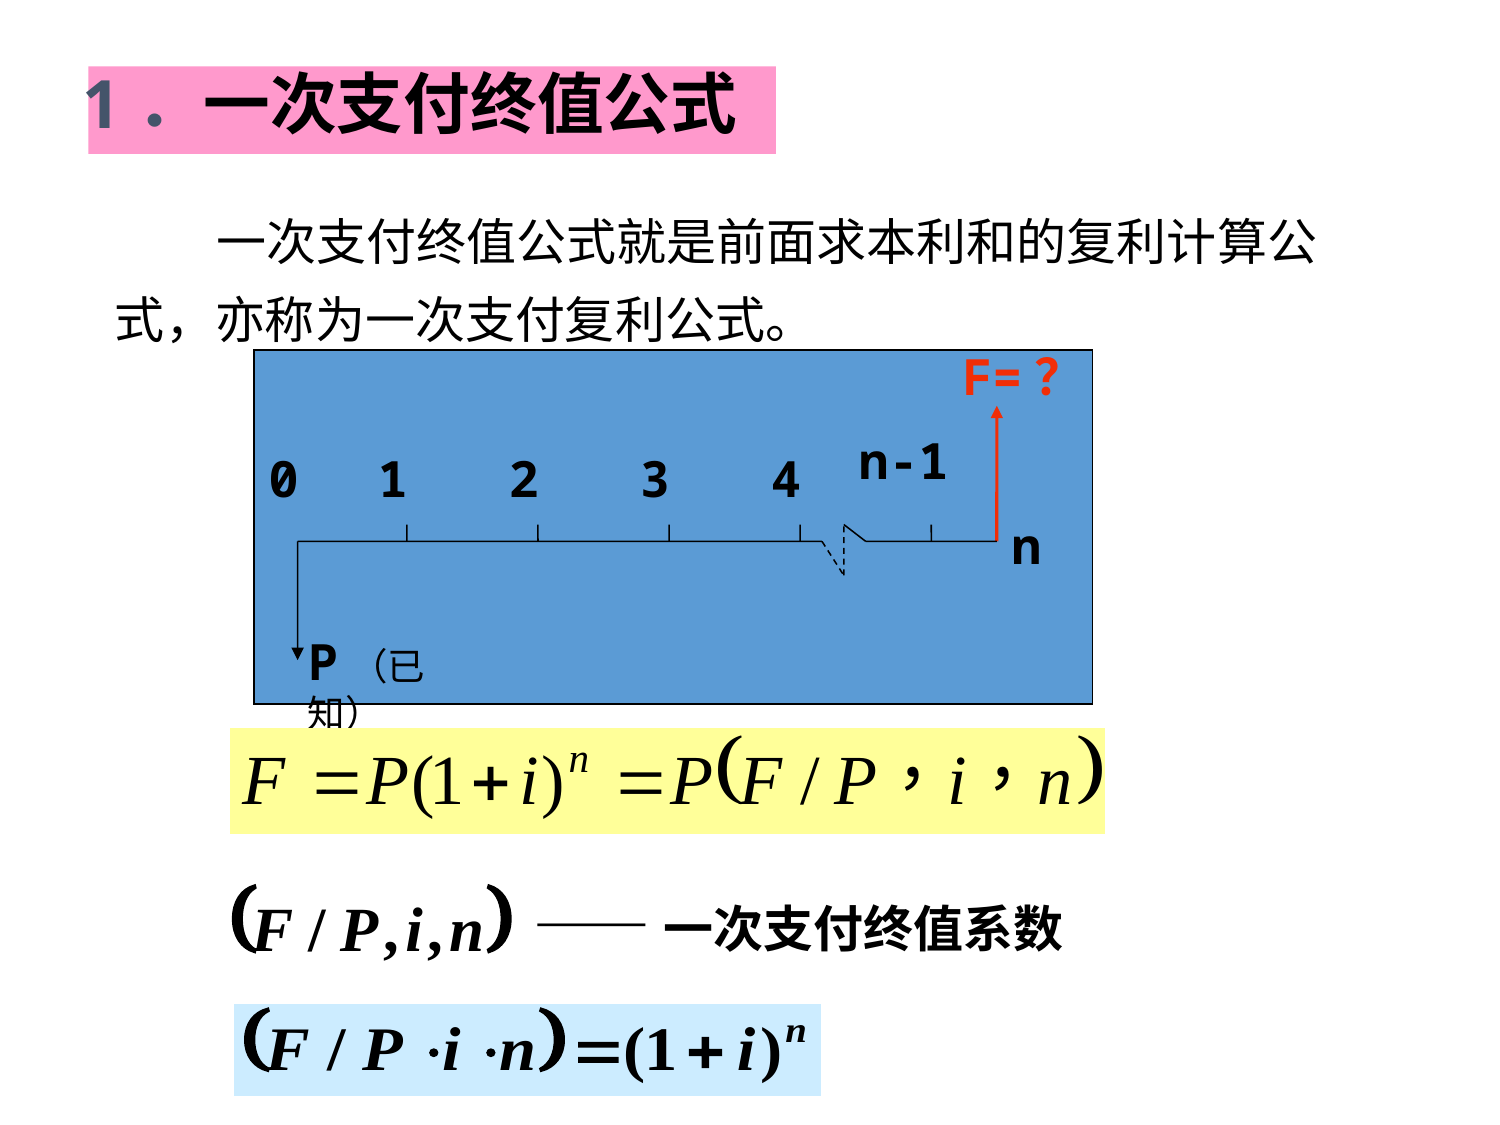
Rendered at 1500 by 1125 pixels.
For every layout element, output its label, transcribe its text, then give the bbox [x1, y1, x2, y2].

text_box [253, 337, 1167, 705]
text_box 一次支付终值公式就是前面求本利和的复利计算公式，亦称为一次支付复利公式。 [100, 184, 1353, 356]
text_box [76, 54, 776, 154]
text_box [218, 727, 1269, 1097]
